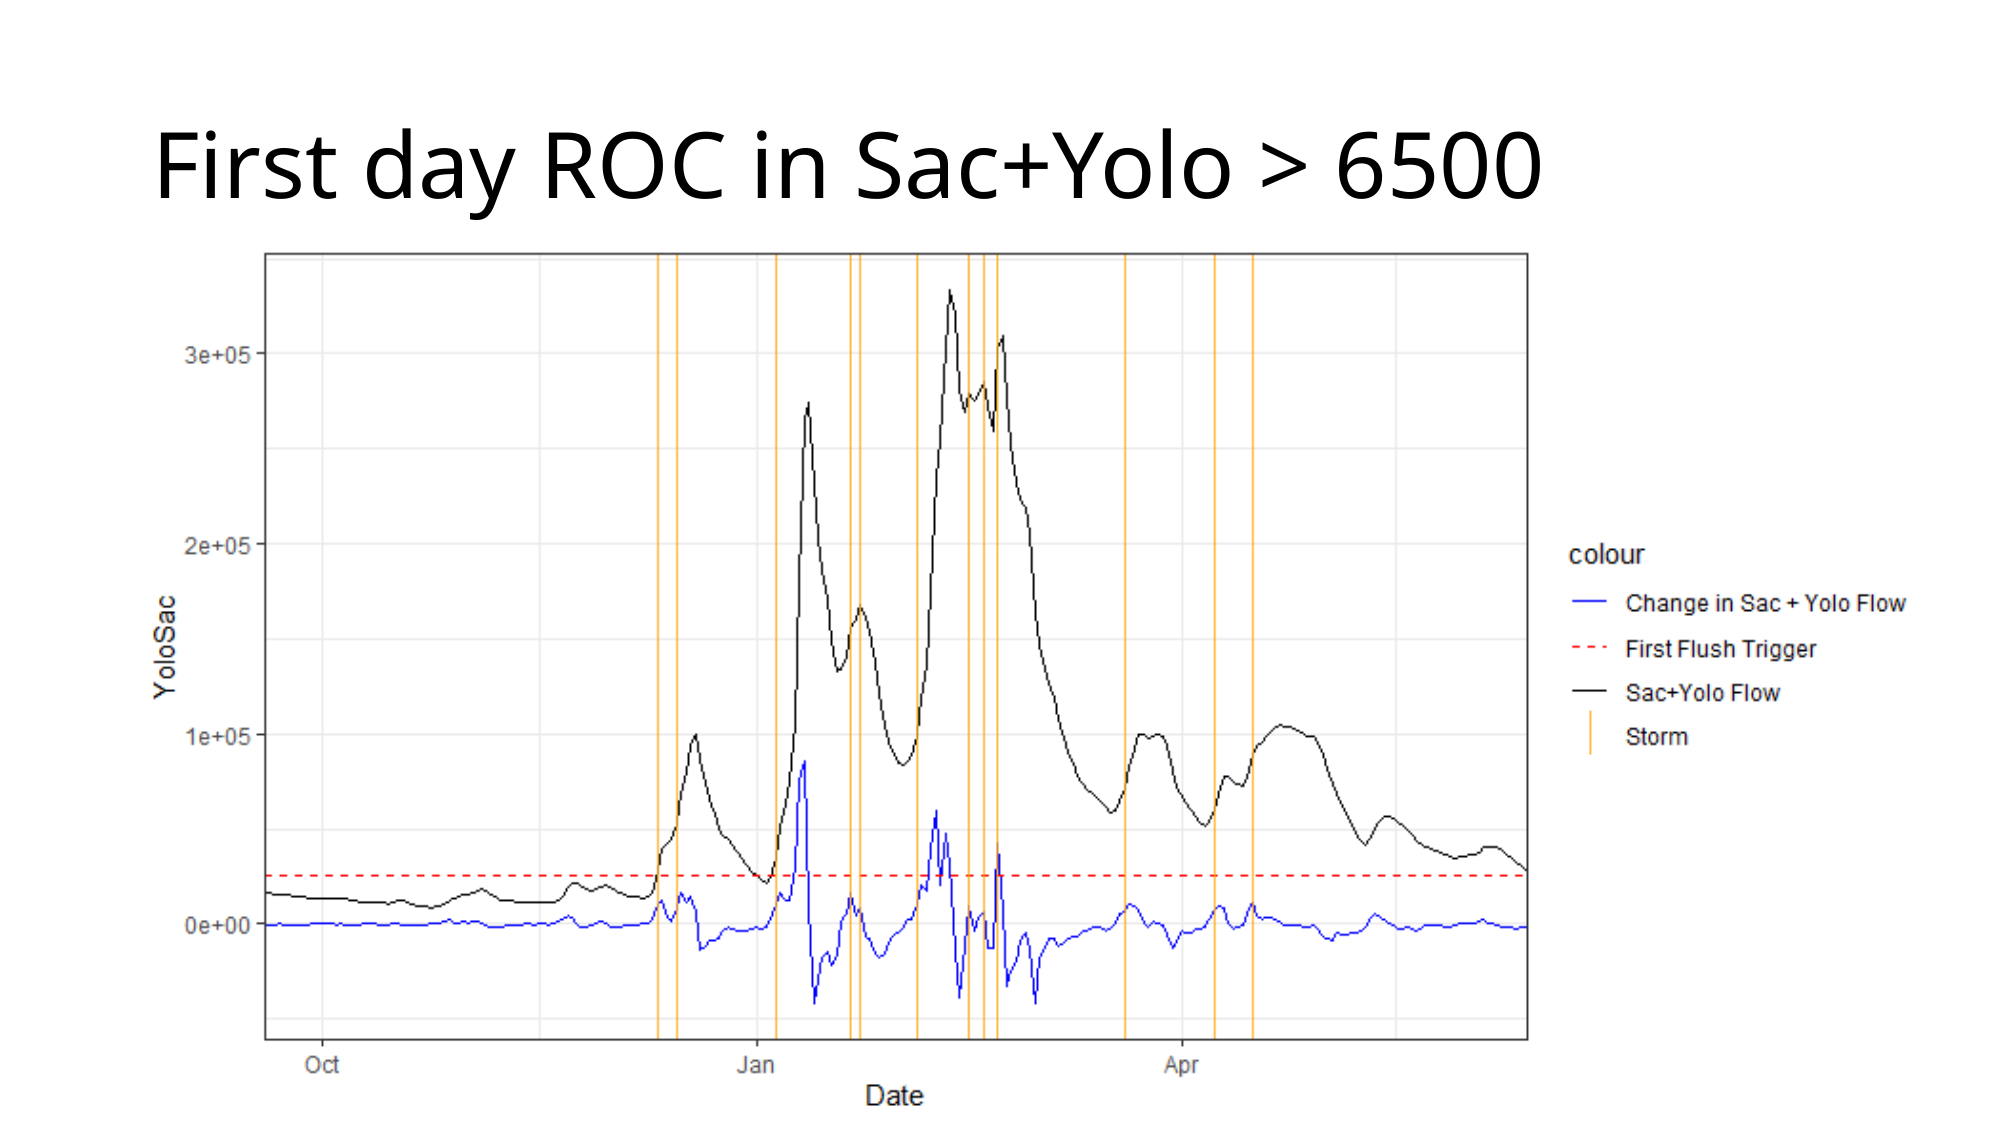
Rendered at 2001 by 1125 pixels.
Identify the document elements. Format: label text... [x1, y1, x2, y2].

title First day ROC in Sac+Yolo > 6500 [137, 59, 1863, 240]
picture [136, 240, 1935, 1125]
